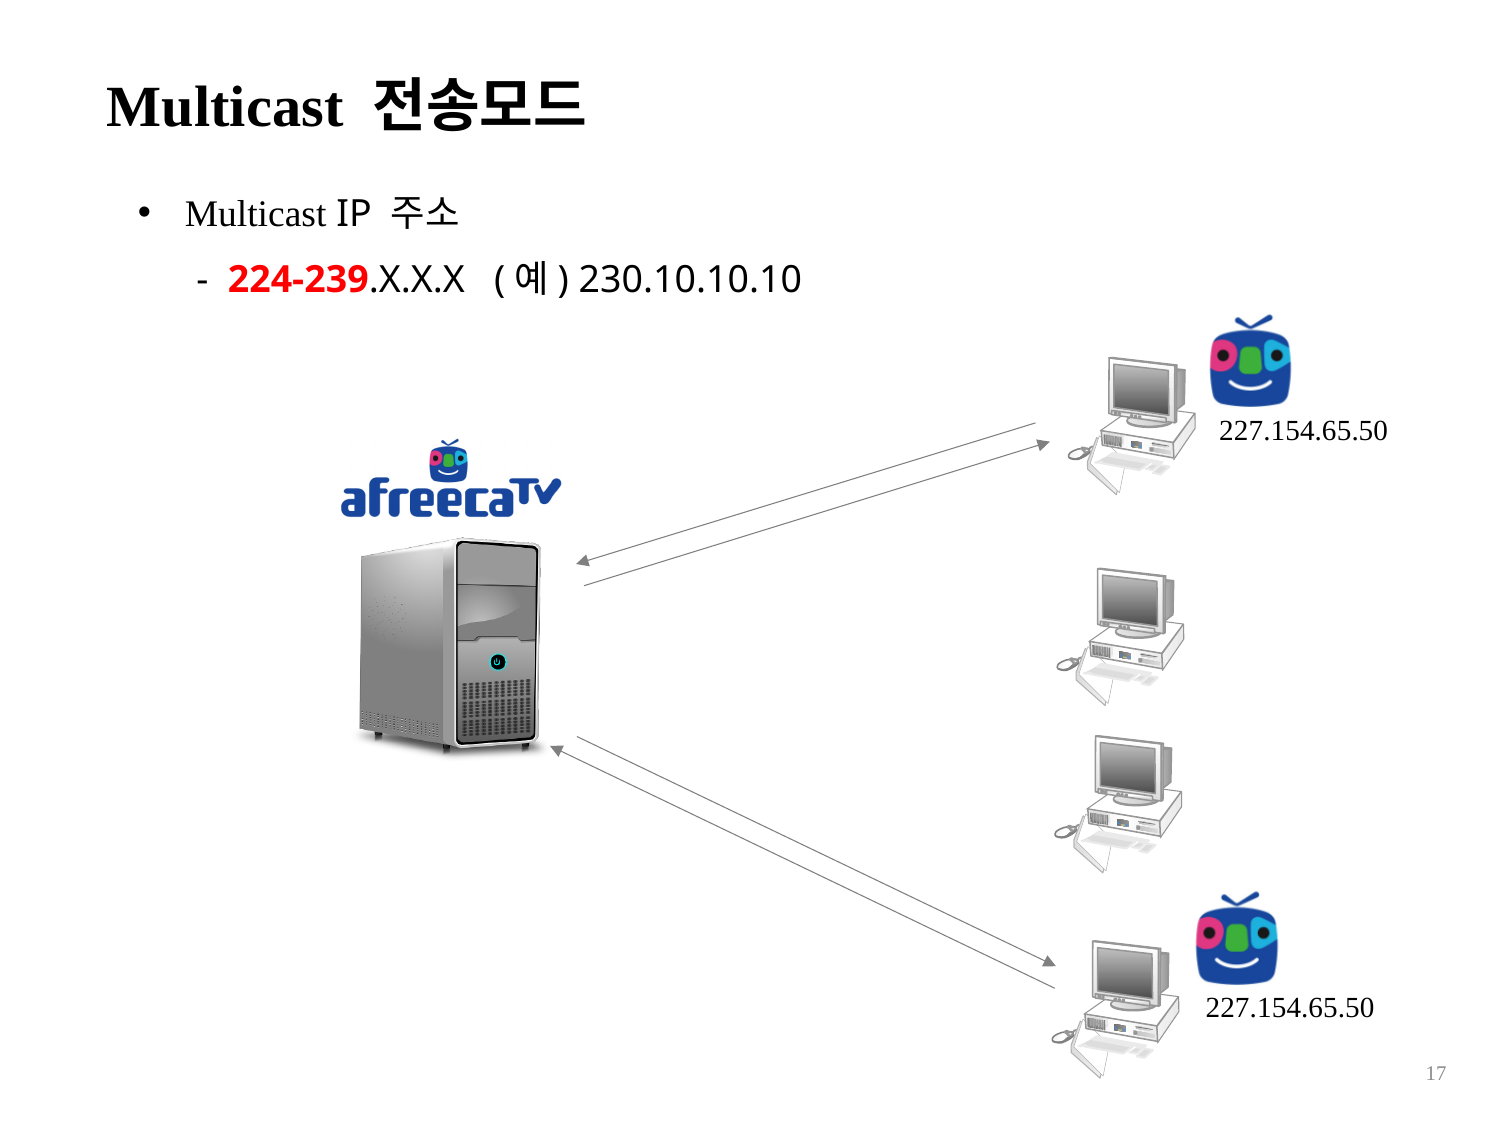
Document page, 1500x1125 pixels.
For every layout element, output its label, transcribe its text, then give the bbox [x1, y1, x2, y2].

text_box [576, 736, 1054, 745]
slide_number 17 [1124, 1042, 1462, 1103]
list Multicast IP 주소 - 224-239.X.X.X (예) 230.10.10.10 [122, 181, 1417, 835]
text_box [549, 745, 1055, 989]
picture [340, 435, 563, 520]
picture [1204, 309, 1309, 411]
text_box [584, 441, 1050, 586]
text_box 227.154.65.50 [1204, 403, 1404, 454]
picture [1190, 886, 1296, 989]
picture [346, 536, 554, 762]
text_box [1054, 735, 1182, 873]
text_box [1051, 940, 1179, 1079]
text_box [1056, 568, 1184, 706]
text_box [576, 422, 1036, 565]
title Multicast 전송모드 [91, 0, 1386, 217]
text_box 227.154.65.50 [1190, 980, 1390, 1031]
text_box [1068, 357, 1196, 495]
